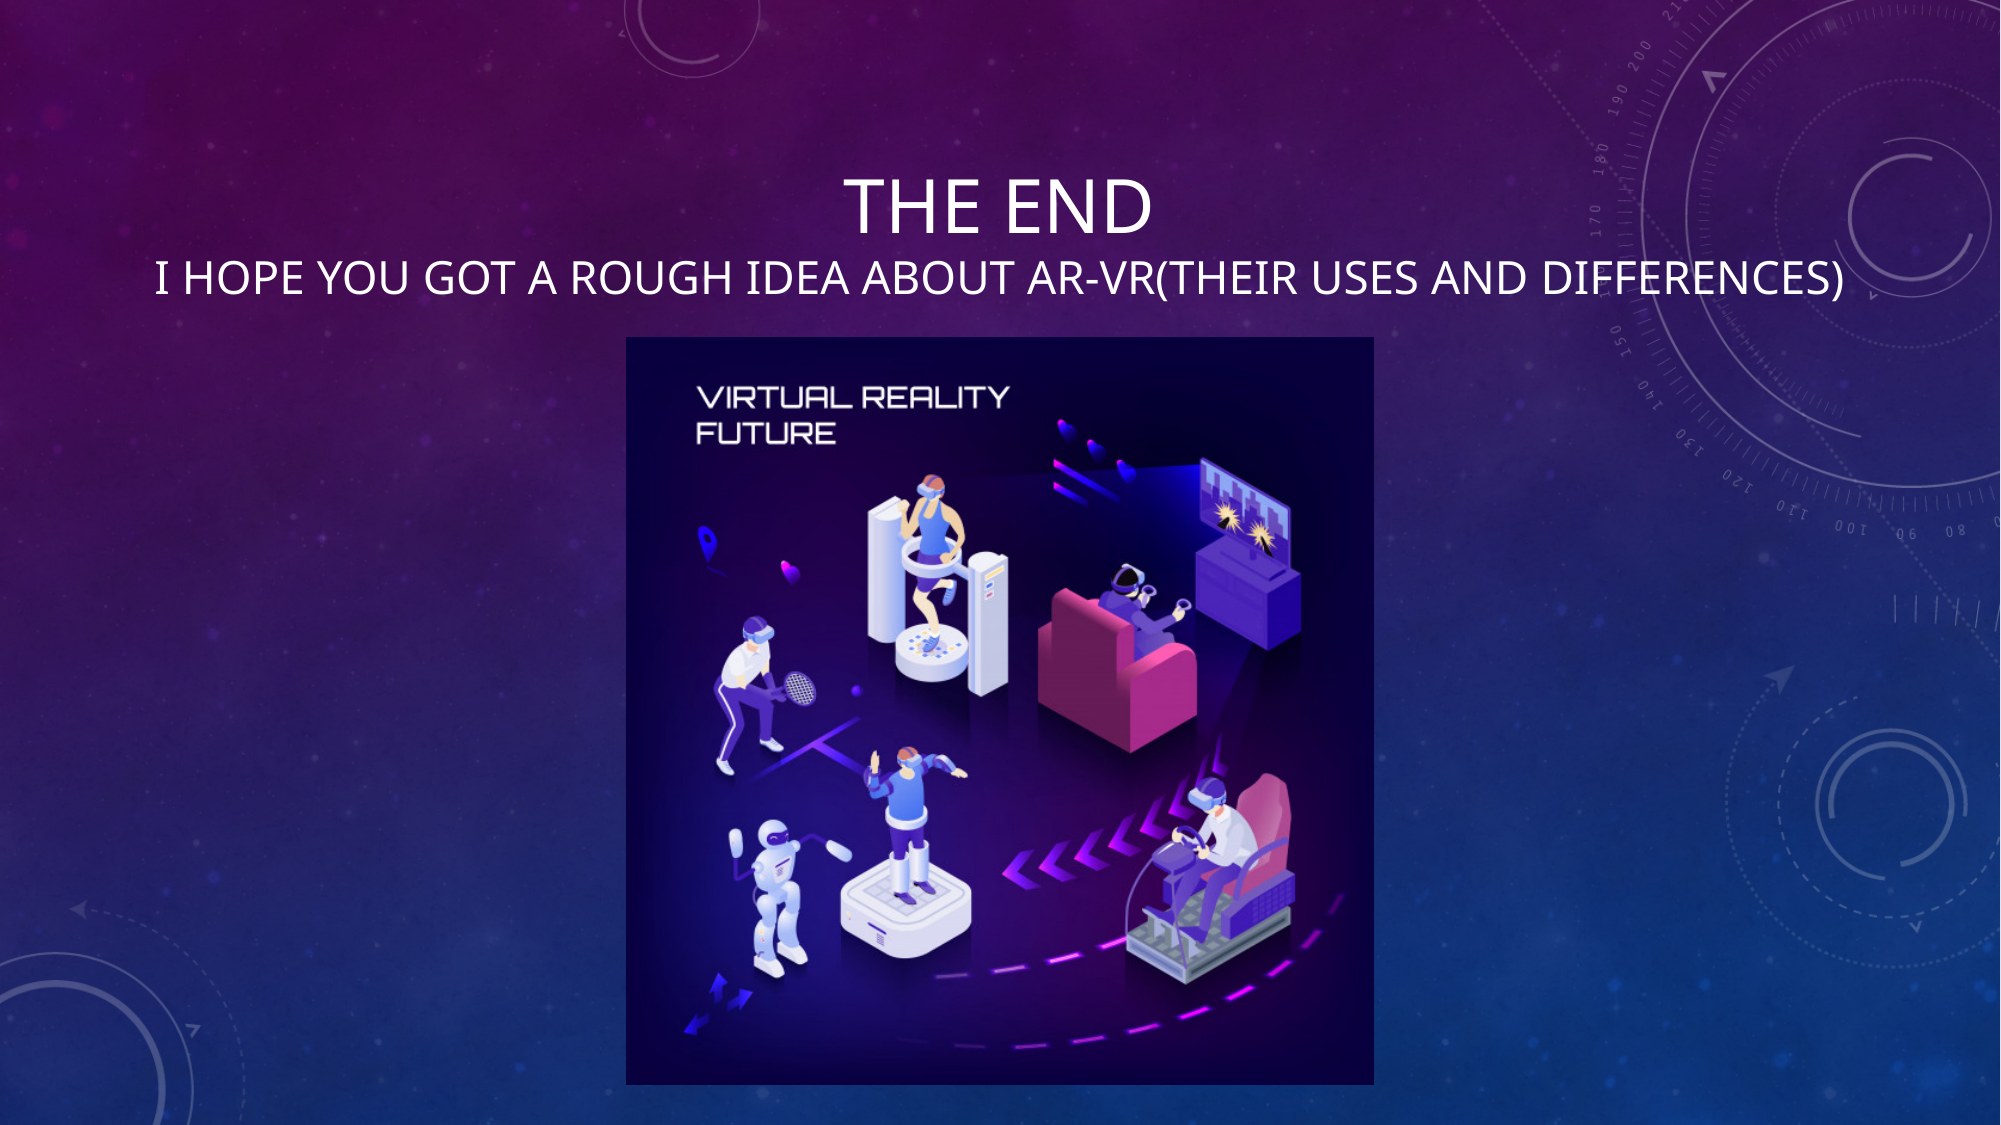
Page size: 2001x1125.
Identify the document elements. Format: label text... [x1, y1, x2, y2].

title THE END I HOPE YOU GOT A ROUGH IDEA ABOUT AR-VR(THEIR USES AND DIFFERENCES) [112, 125, 1888, 338]
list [626, 337, 1374, 1085]
picture [0, 0, 2001, 1125]
